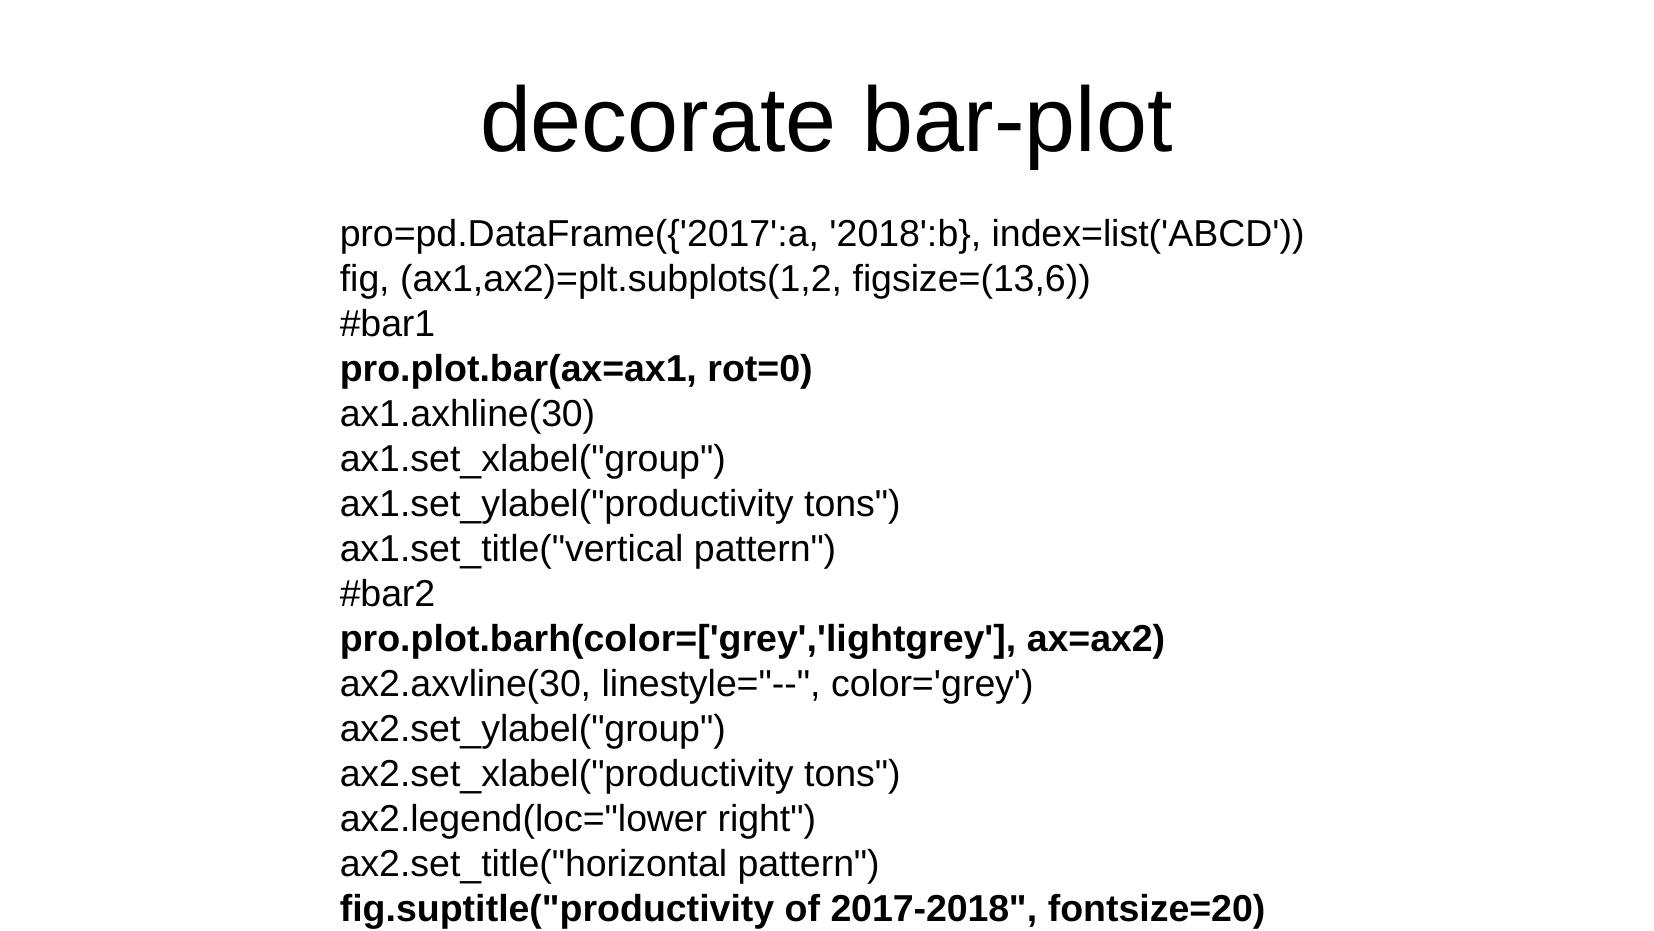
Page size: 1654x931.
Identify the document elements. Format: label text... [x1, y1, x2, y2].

text_box decorate bar-plot [82, 37, 1571, 193]
text_box pro=pd.DataFrame({'2017':a, '2018':b}, index=list('ABCD')) fig, (ax1,ax2)=plt.subplots(1,2, figsize=(13,6)) #bar1 pro.plot.bar(ax=ax1, rot=0) ax1.axhline(30) ax1.set_xlabel("group") ax1.set_ylabel("productivity tons") ax1.set_title("vertical pattern") #bar2 pro.plot.barh(color=['grey','lightgrey'], ax=ax2) ax2.axvline(30, linestyle="--", color='grey') ax2.set_ylabel("group") ax2.set_xlabel("productivity tons") ax2.legend(loc="lower right") ax2.set_title("horizontal pattern") fig.suptitle("productivity of 2017-2018", fontsize=20) plt.show() [325, 201, 1320, 931]
